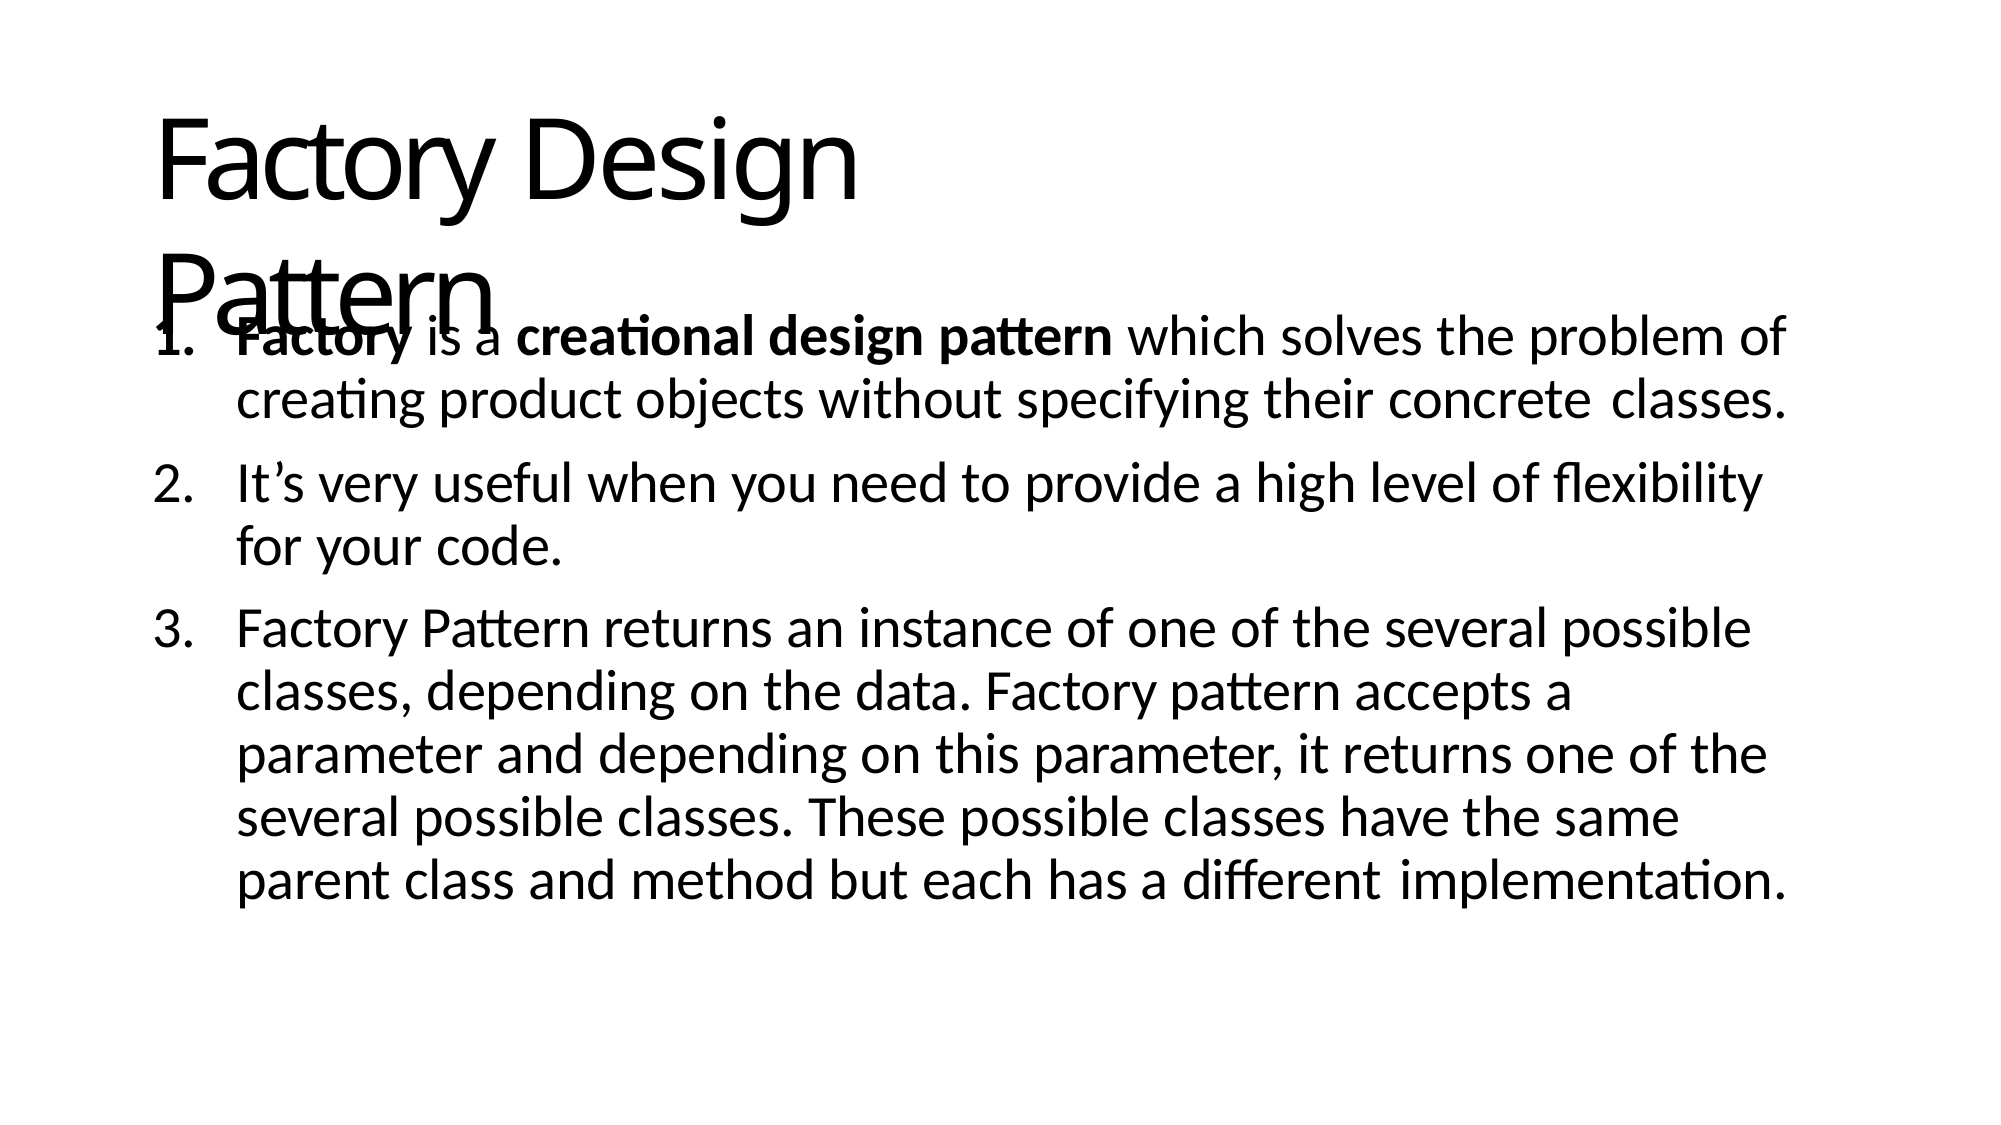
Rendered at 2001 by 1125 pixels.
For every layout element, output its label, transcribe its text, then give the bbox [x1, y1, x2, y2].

text_box Factory is a creational design pattern which solves the problem of creating product objects without specifying their concrete classes. It’s very useful when you need to provide a high level of flexibility for your code. Factory Pattern returns an instance of one of the several possible classes, depending on the data. Factory pattern accepts a parameter and depending on this parameter, it returns one of the several possible classes. These possible classes have the same parent class and method but each has a different implementation. [150, 294, 1809, 912]
title Factory Design Pattern [150, 85, 1156, 294]
